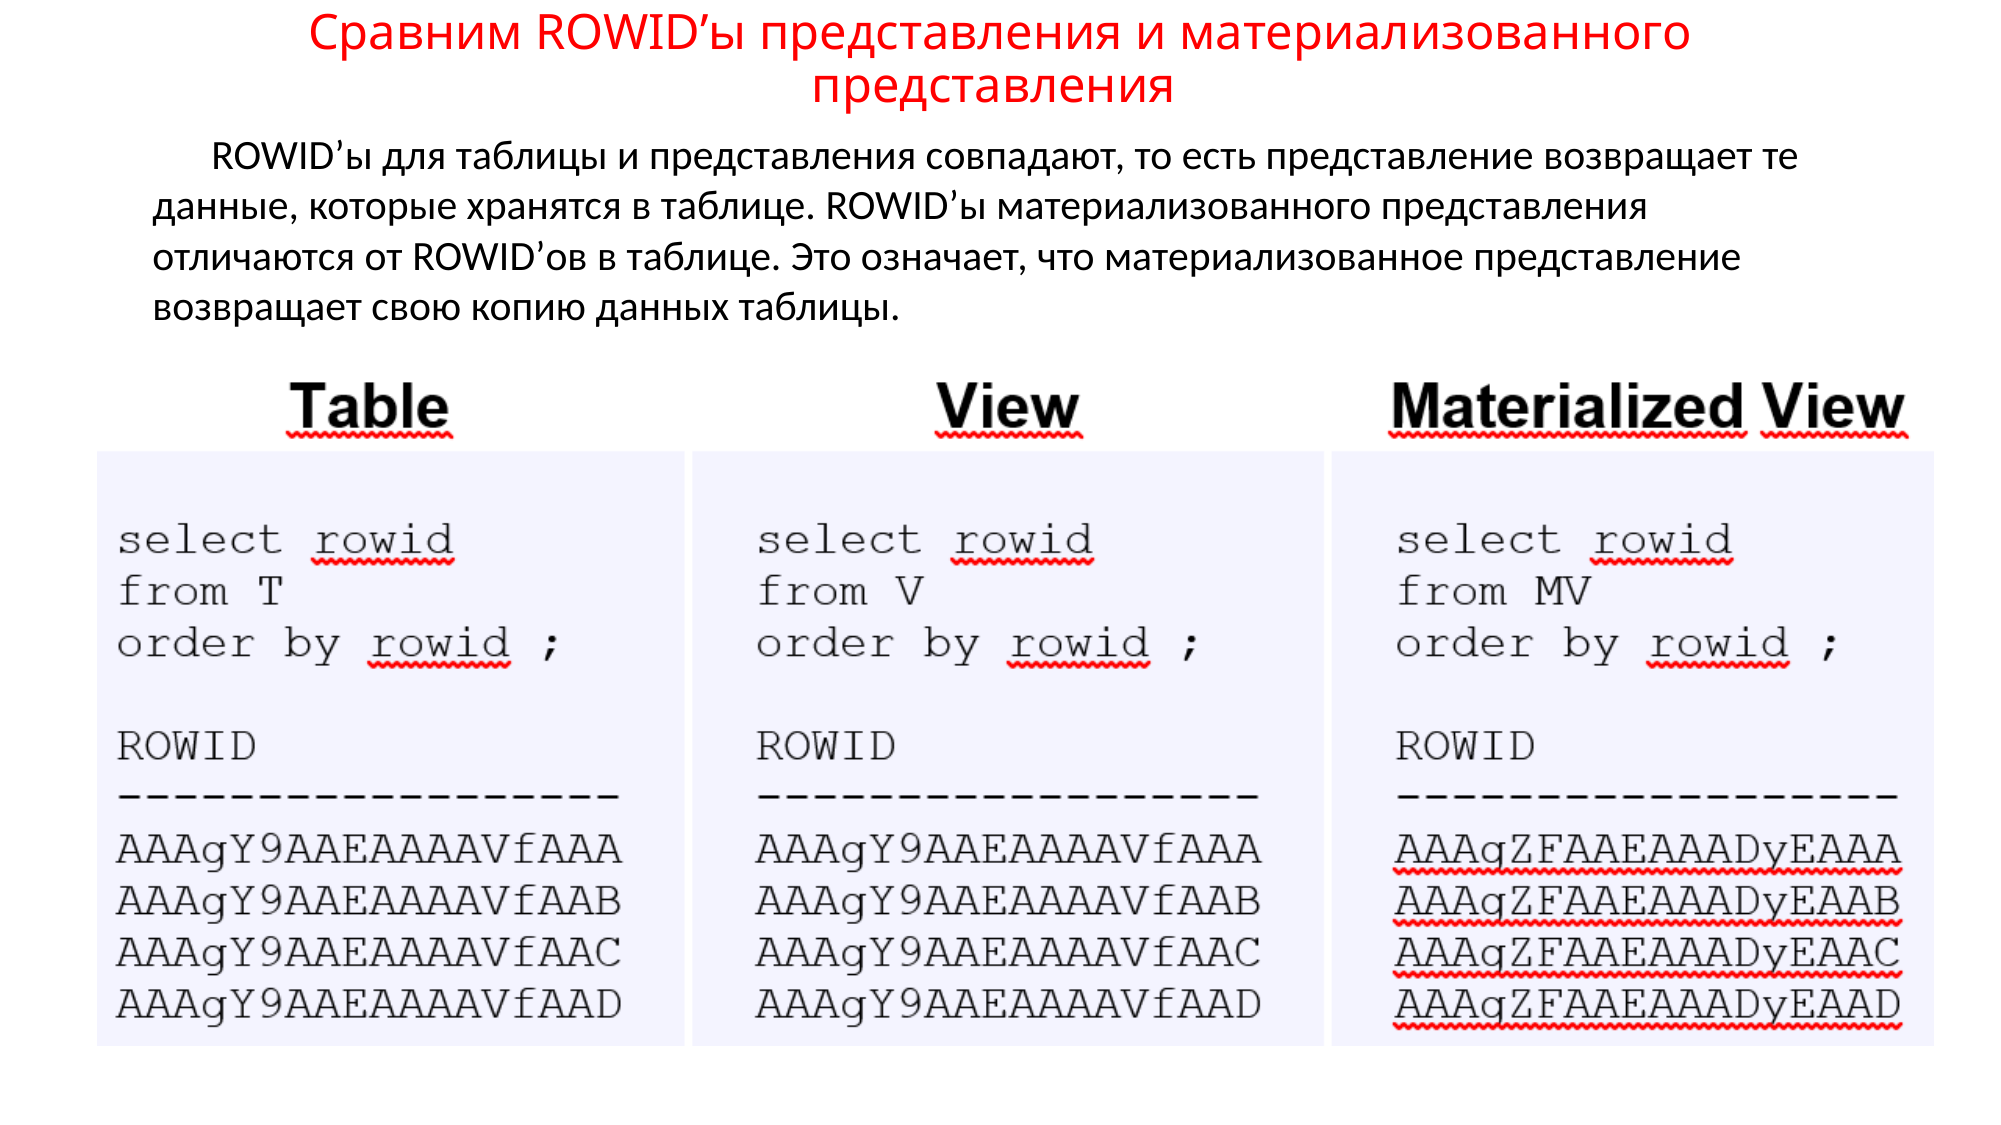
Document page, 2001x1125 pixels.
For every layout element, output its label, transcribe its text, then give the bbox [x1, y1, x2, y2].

title Сравним ROWID’ы представления и материализованного представления [137, 0, 1863, 120]
list ROWID’ы для таблицы и представления совпадают, то есть представление возвращает те данные, которые хранятся в таблице. ROWID’ы материализованного представления отличаются от ROWID’ов в таблице. Это означает, что материализованное представление возвращает свою копию данных таблицы. [137, 120, 1863, 353]
picture [97, 367, 1934, 1046]
